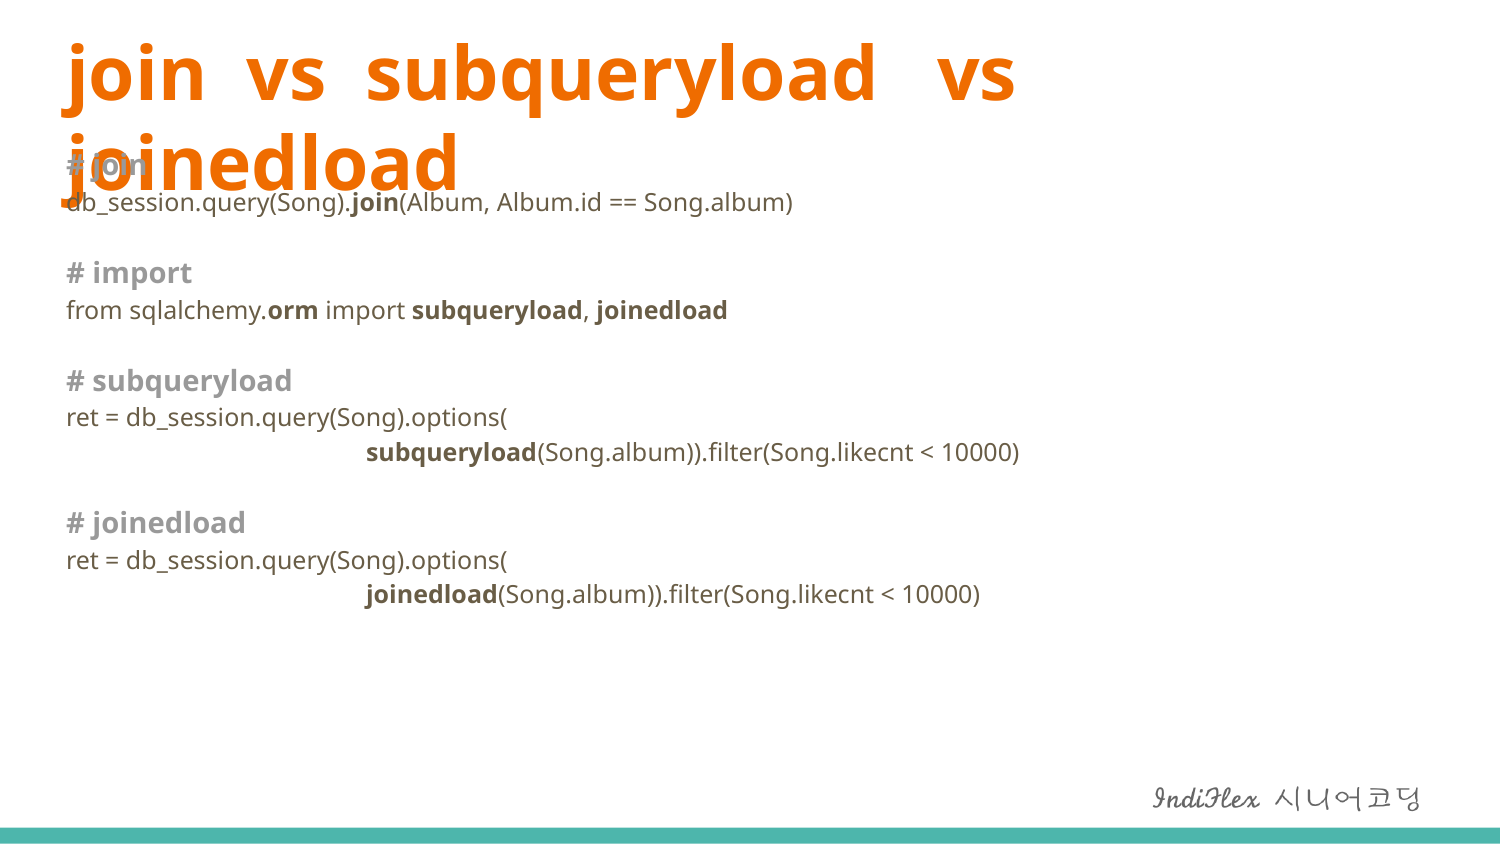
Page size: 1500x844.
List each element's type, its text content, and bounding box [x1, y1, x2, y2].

picture [1137, 779, 1434, 816]
title join vs subqueryload vs joinedload [51, 10, 1449, 126]
list # join db_session.query(Song).join(Album, Album.id == Song.album) # import from sqlalchemy.orm import subqueryload, joinedload # subqueryload ret = db_session.query(Song).options( subqueryload(Song.album)).filter(Song.likecnt < 10000) # joinedload ret = db_session.query(Song).options( joinedload(Song.album)).filter(Song.likecnt < 10000) [51, 126, 1485, 761]
